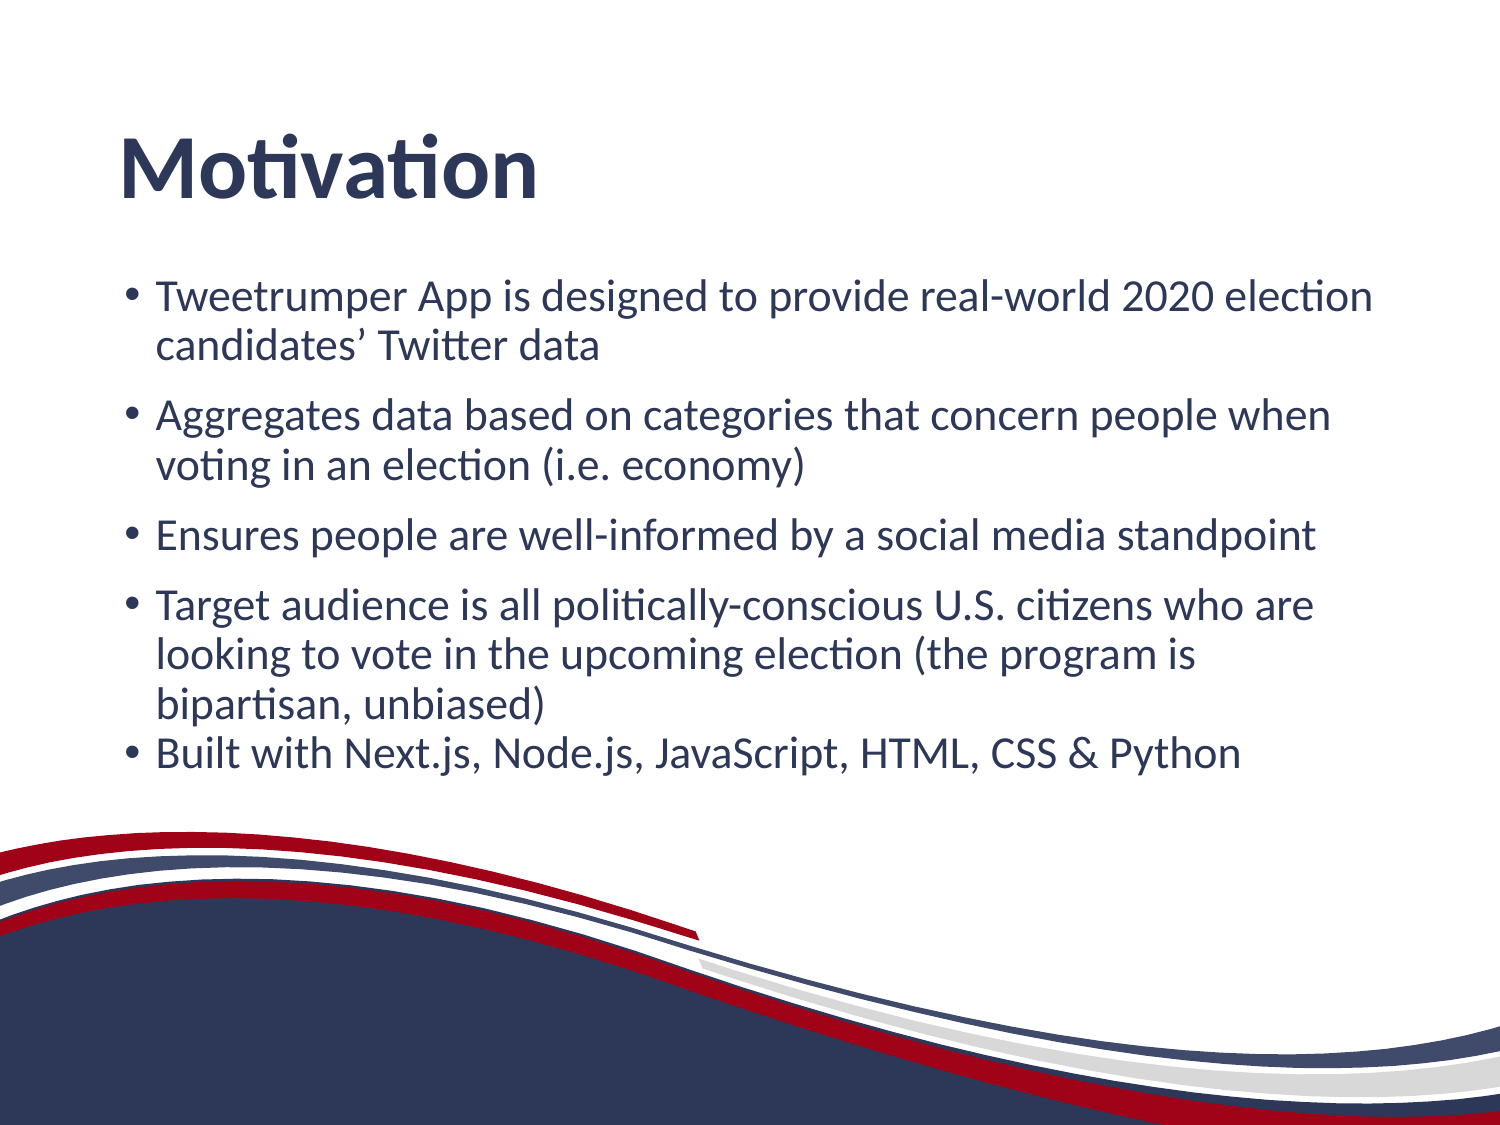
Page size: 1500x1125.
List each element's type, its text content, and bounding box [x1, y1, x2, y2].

list Tweetrumper App is designed to provide real-world 2020 election candidates’ Twitter data Aggregates data based on categories that concern people when voting in an election (i.e. economy) Ensures people are well-informed by a social media standpoint Target audience is all politically-conscious U.S. citizens who are looking to vote in the upcoming election (the program is bipartisan, unbiased) Built with Next.js, Node.js, JavaScript, HTML, CSS & Python [103, 263, 1397, 840]
title Motivation [103, 59, 1397, 263]
